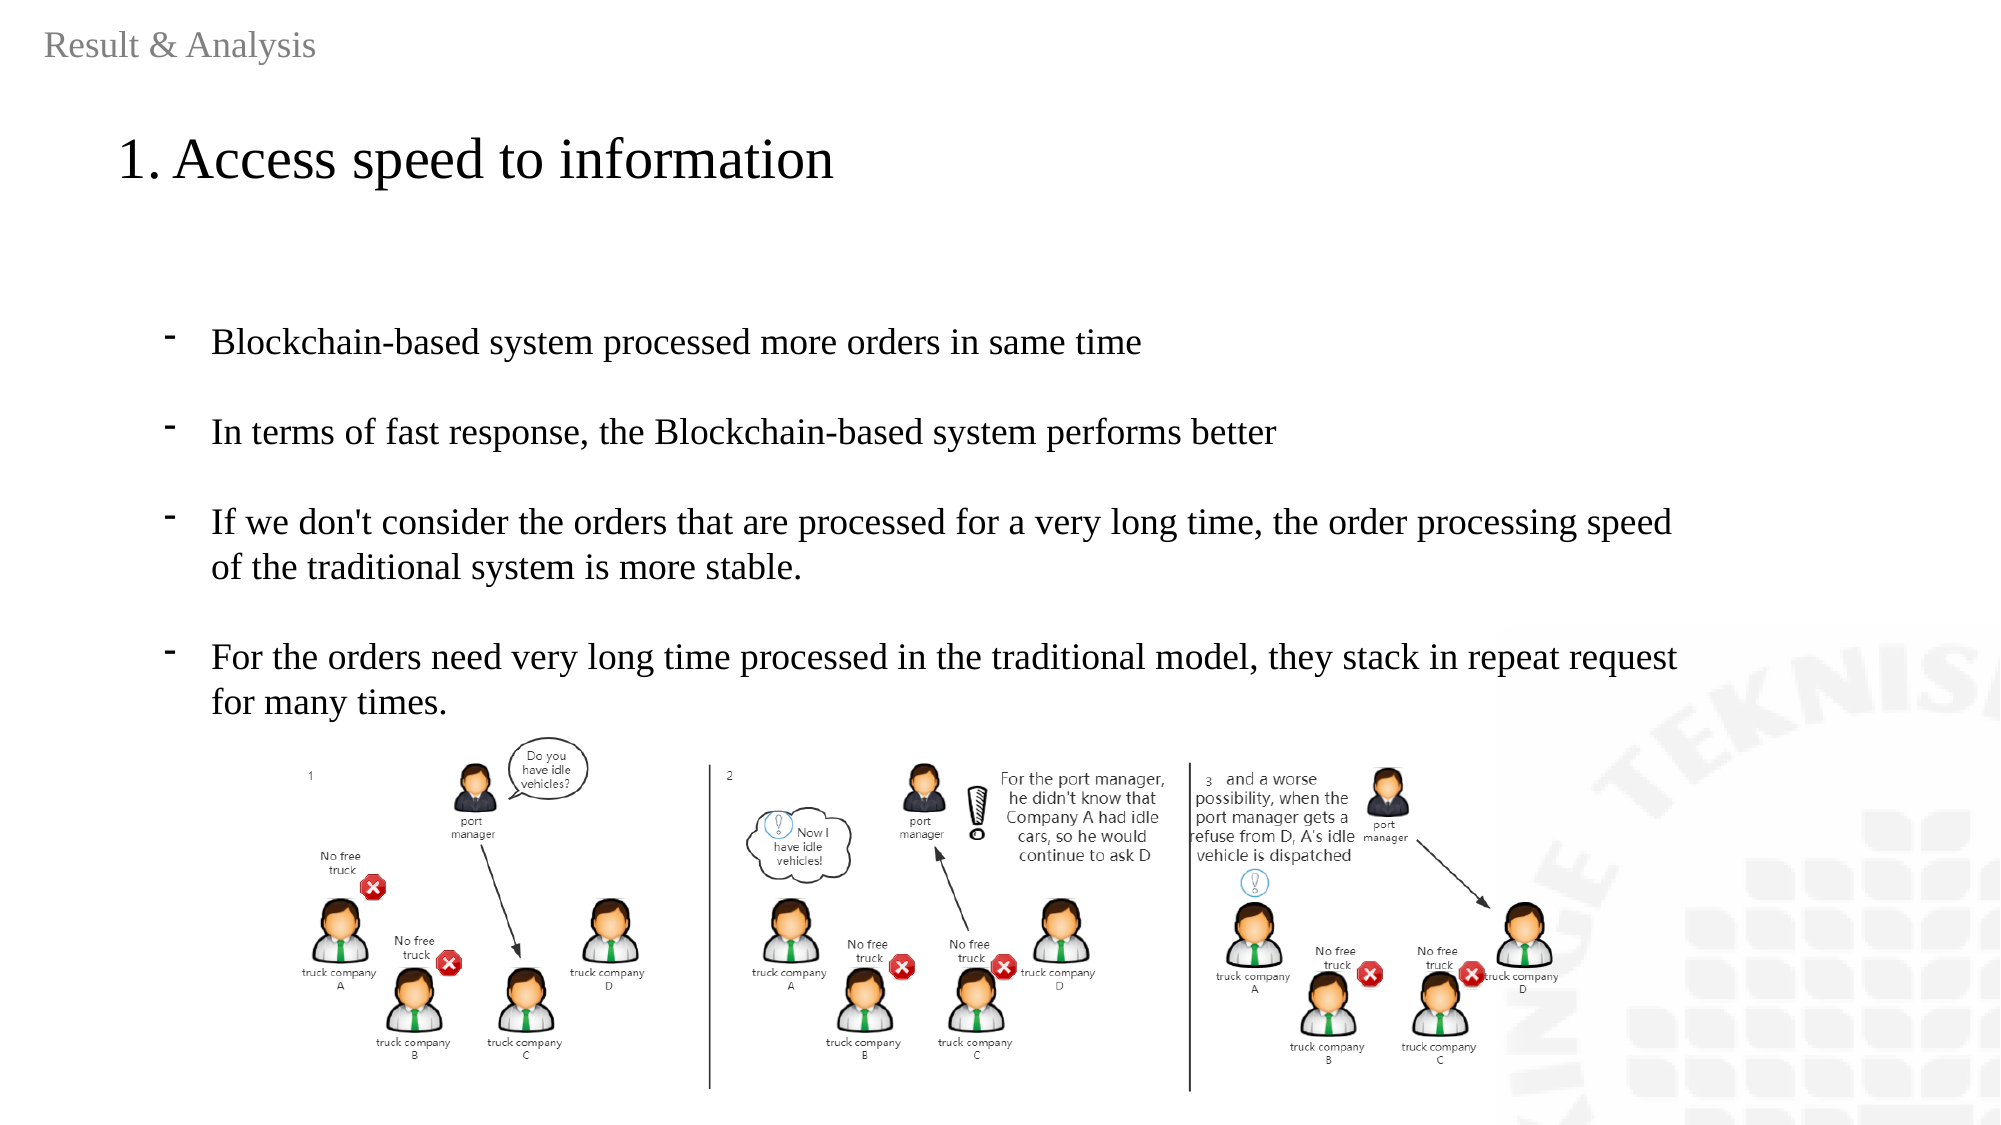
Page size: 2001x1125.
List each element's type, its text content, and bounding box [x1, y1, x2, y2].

picture [277, 620, 2000, 1125]
text_box 1. Access speed to information [103, 113, 936, 198]
text_box Result & Analysis [28, 13, 397, 73]
text_box Blockchain-based system processed more orders in same time In terms of fast response, the Blockchain-based system performs better If we don't consider the orders that are processed for a very long time, the order processing speed of the traditional system is more stable. For the orders need very long time processed in the traditional model, they stack in repeat request for many times. [149, 309, 1723, 730]
